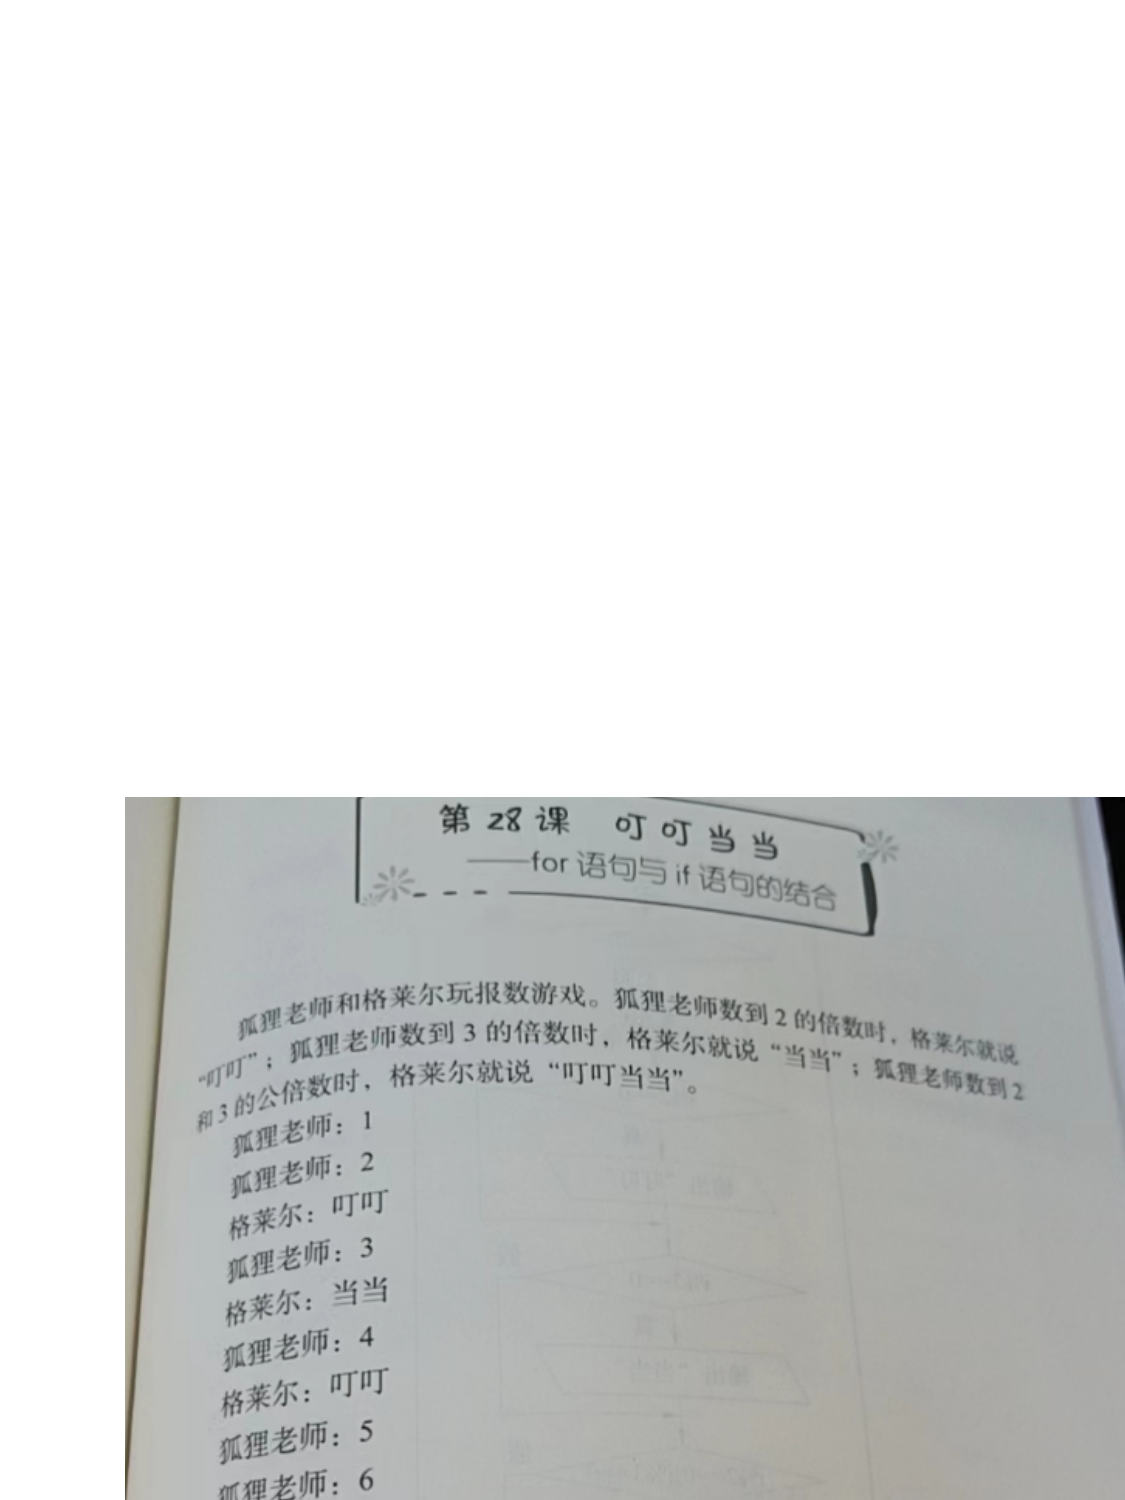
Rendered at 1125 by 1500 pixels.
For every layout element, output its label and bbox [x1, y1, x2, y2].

picture [125, 797, 1125, 1500]
